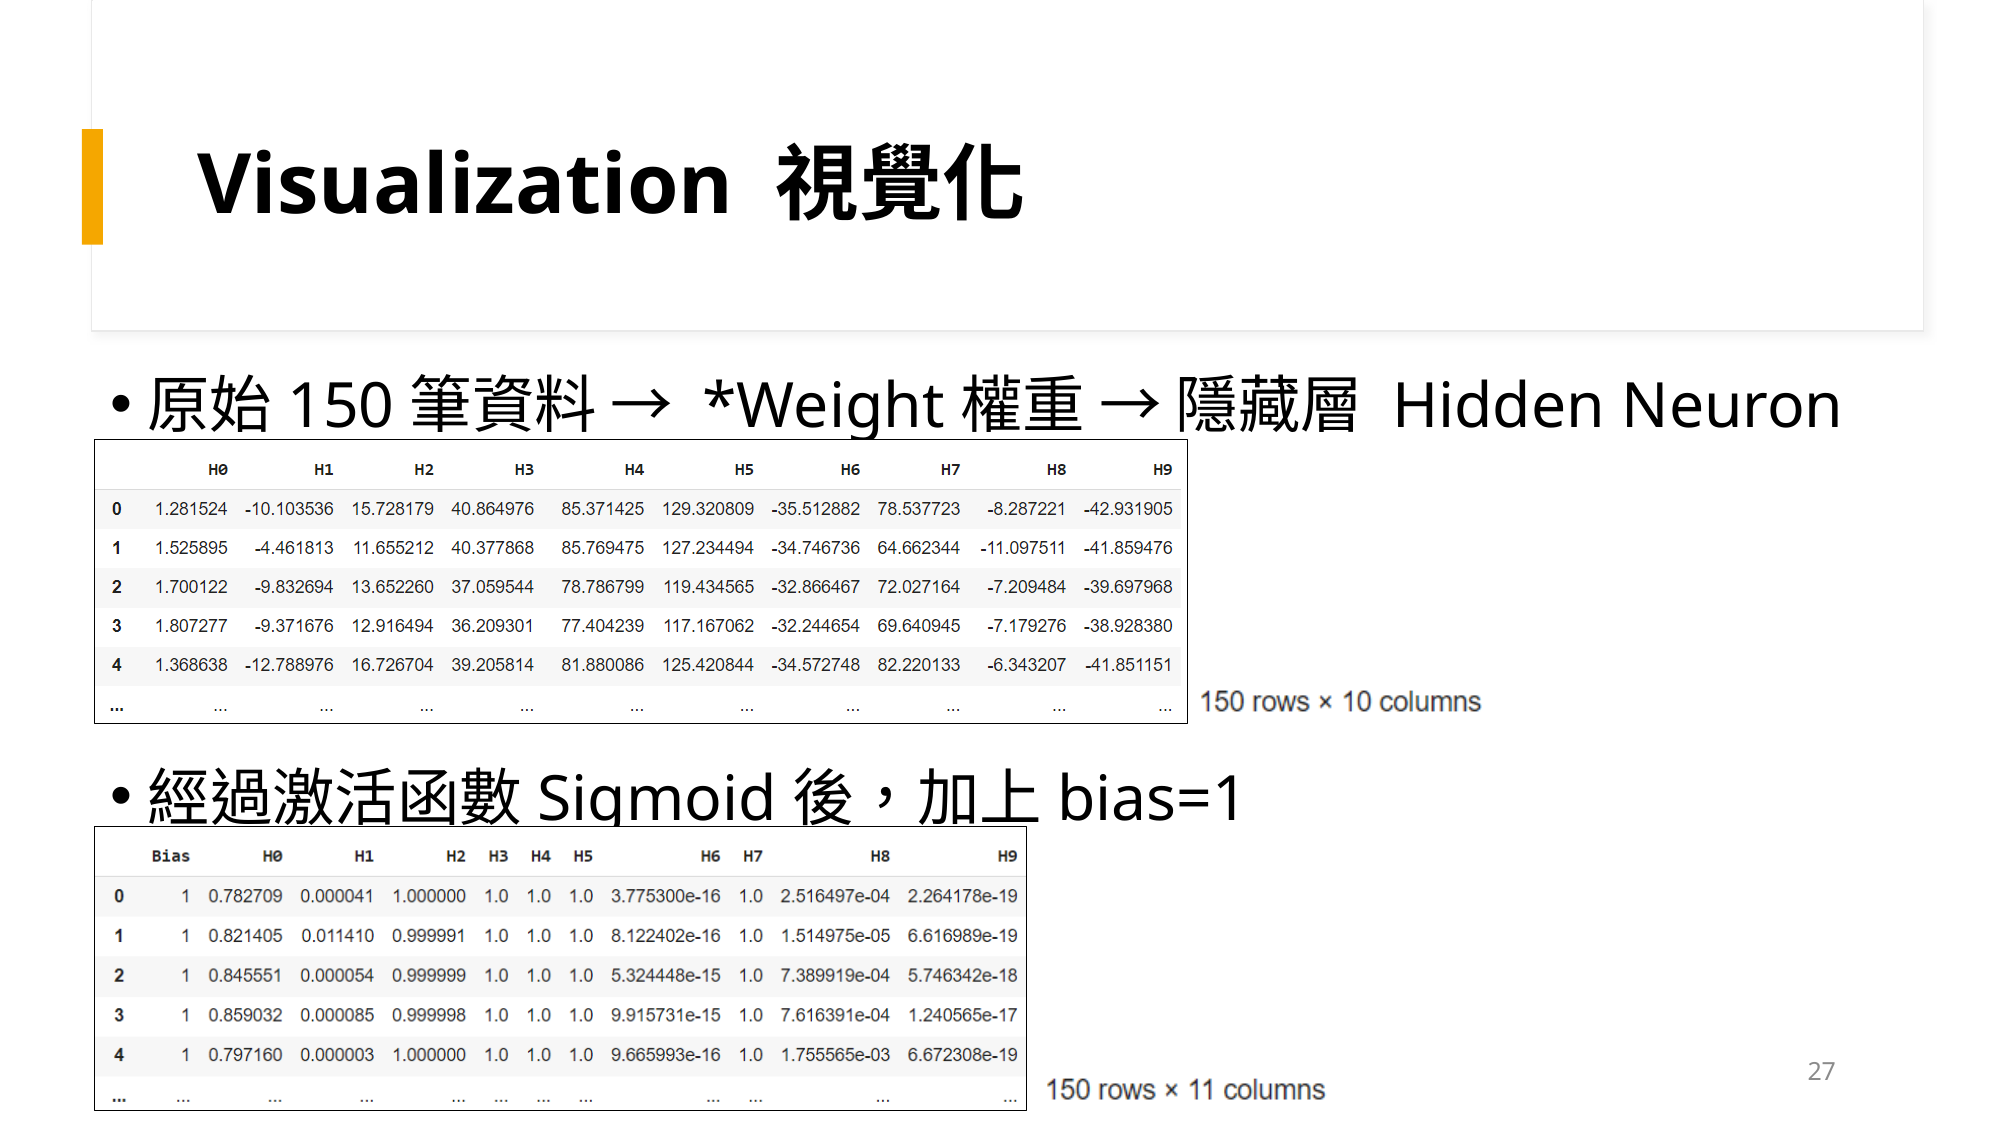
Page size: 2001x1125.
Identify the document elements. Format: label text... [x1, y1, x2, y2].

slide_number 27 [1401, 1042, 1851, 1103]
picture [94, 826, 1027, 1111]
list 原始150筆資料 → *Weight權重 → 隱藏層 Hidden Neuron [94, 335, 1924, 445]
picture [1200, 675, 1493, 726]
text_box 經過激活函數Sigmoid後，加上bias=1 [94, 727, 1401, 837]
title Visualization 視覺化 [183, 90, 1851, 284]
picture [1046, 1063, 1328, 1111]
picture [94, 439, 1187, 723]
